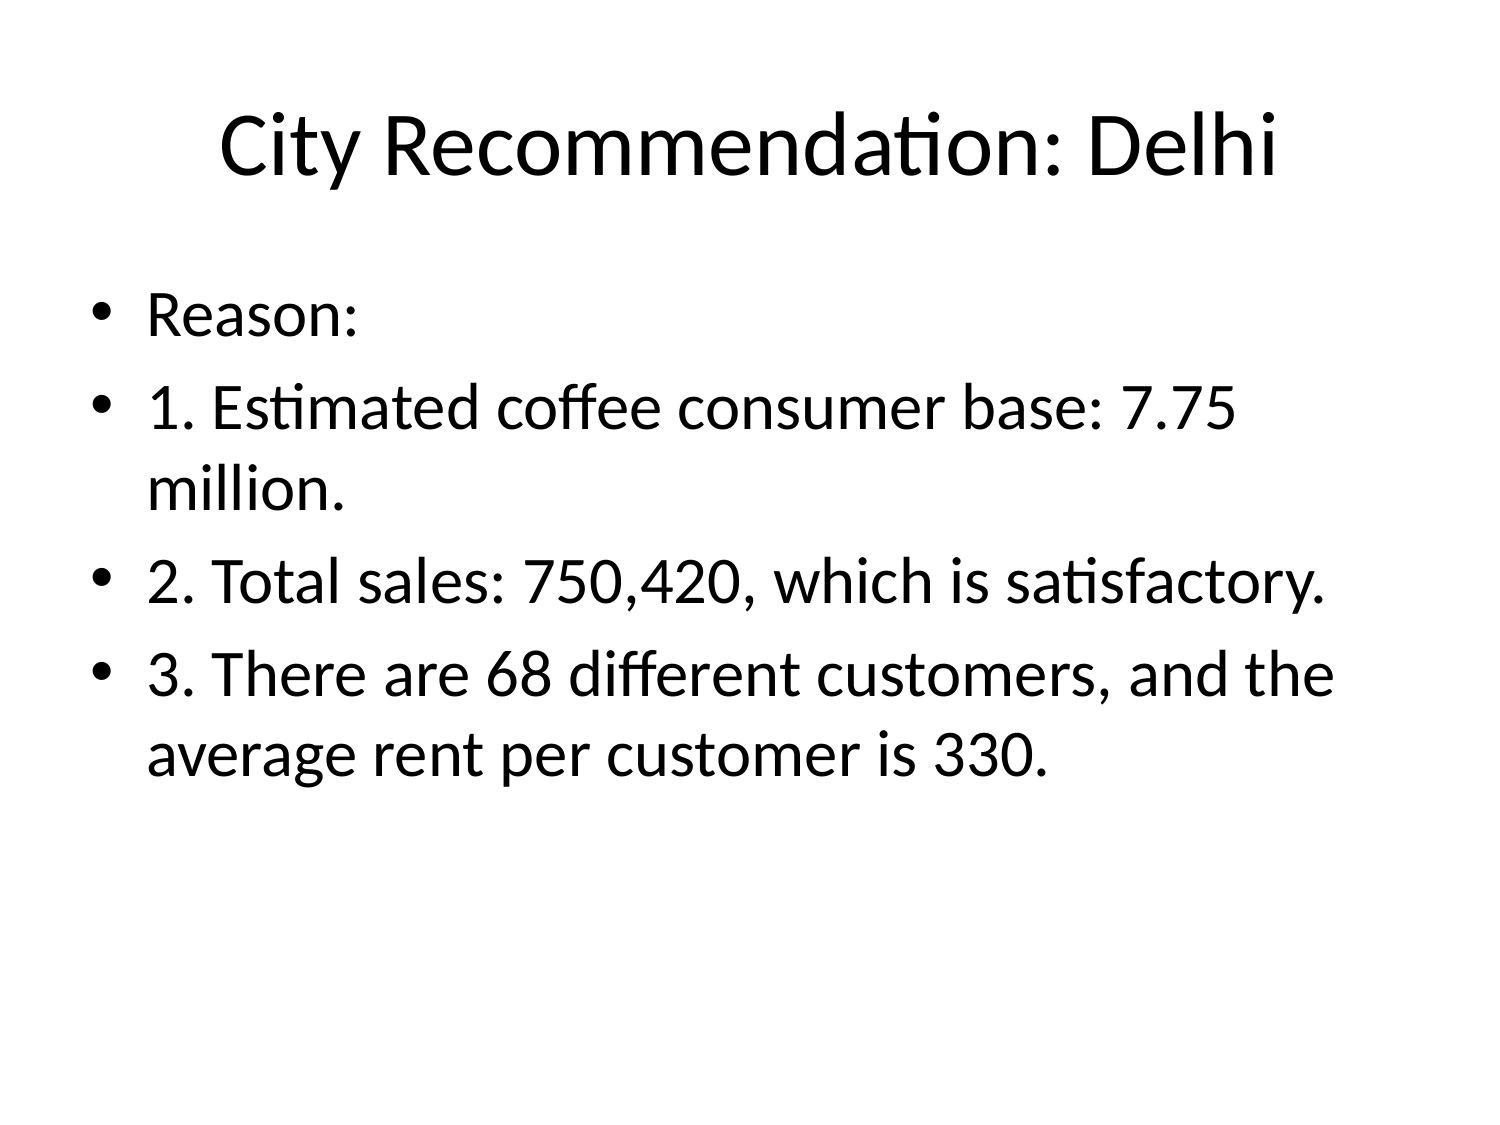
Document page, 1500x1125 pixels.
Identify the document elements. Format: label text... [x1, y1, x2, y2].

title City Recommendation: Delhi [75, 45, 1425, 233]
list Reason: 1. Estimated coffee consumer base: 7.75 million. 2. Total sales: 750,420, which is satisfactory. 3. There are 68 different customers, and the average rent per customer is 330. [75, 262, 1425, 1005]
